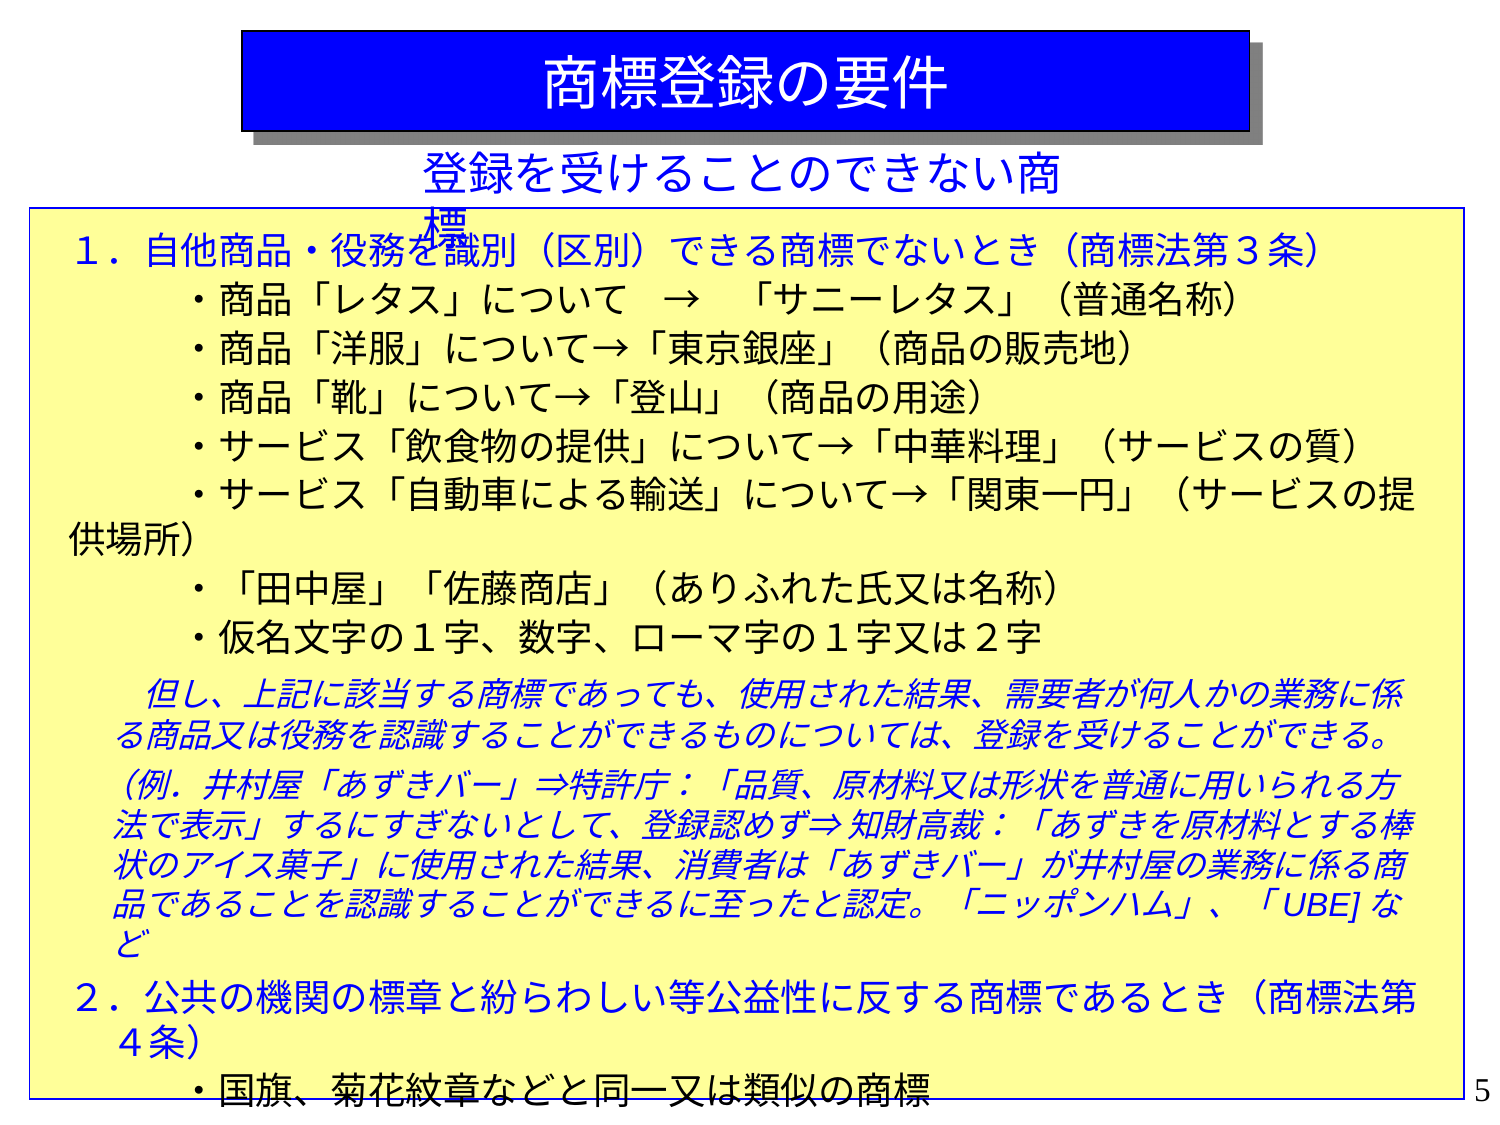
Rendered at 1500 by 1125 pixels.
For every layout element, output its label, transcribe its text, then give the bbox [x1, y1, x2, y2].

text_box [1093, 208, 1464, 1058]
text_box 商標登録の要件 [242, 30, 1250, 131]
text_box 登録を受けることのできない商標 [407, 137, 1093, 263]
text_box １．自他商品・役務を識別（区別）できる商標でないとき（商標法第３条） ・商品「レタス」について → 「サニーレタス」（普通名称） ・商品「洋服」について→「東京銀座」（商品の販売地） ・商品「靴」について→「登山」（商品の用途） ・サービス「飲食物の提供」について→「中華料理」（サービスの質） ・サービス「自動車による輸送」について→「関東一円」（サービスの提供場所） ・「田中屋」「佐藤商店」（ありふれた氏又は名称） ・仮名文字の１字、数字、ローマ字の１字又は２字 但し、上記に該当する商標であっても、使用された結果、需要者が何人かの業務に係る商品又は役務を認識することができるものについては、登録を受けることができる。 （例．井村屋「あずきバー」⇒特許庁：「品質、原材料又は形状を普通に用いられる方法で表示」するにすぎないとして、登録認めず⇒ 知財高裁：「あずきを原材料とする棒状のアイス菓子」に使用された結果、消費者は「あずきバー」が井村屋の業務に係る商品であることを認識することができるに至ったと認定。「ニッポンハム」、「UBE]など ２．公共の機関の標章と紛らわしい等公益性に反する商標であるとき（商標法第４条） ・国旗、菊花紋章などと同一又は類似の商標 ３．他人の登録商標又は周知・著名商標等と紛らわしいとき（商標法第４条） [53, 220, 1434, 1125]
text_box [29, 208, 407, 1100]
slide_number 5 [1156, 1058, 1500, 1119]
